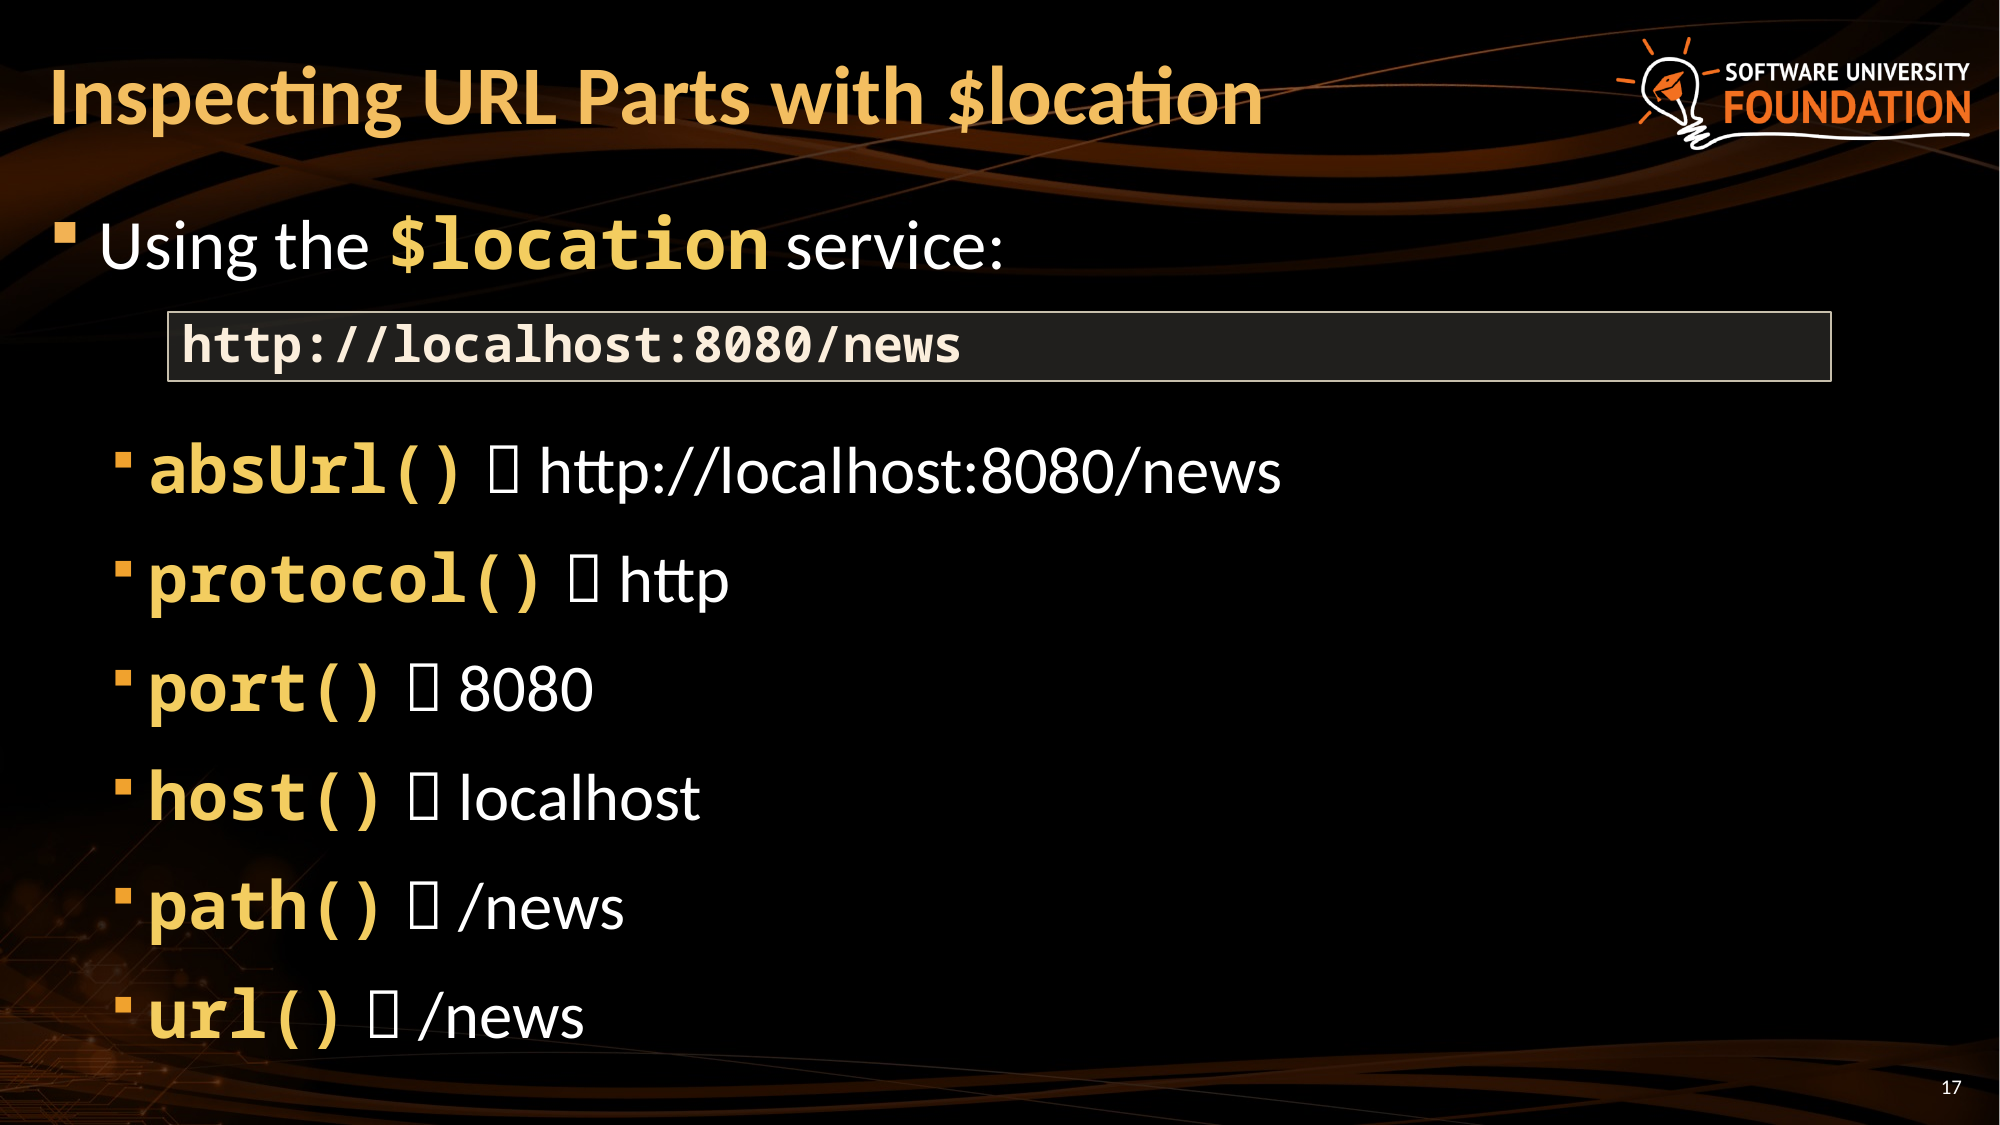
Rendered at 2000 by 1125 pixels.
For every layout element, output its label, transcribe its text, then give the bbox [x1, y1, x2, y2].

picture [0, 0, 2000, 1125]
slide_number 17 [1897, 1070, 1968, 1103]
title Inspecting URL Parts with $location [30, 6, 1602, 189]
list Using the $location service: absUrl()  http://localhost:8080/news protocol()  http port()  8080 host()  localhost path()  /news url()  /news [31, 188, 1968, 1103]
text_box http://localhost:8080/news [168, 312, 1831, 382]
